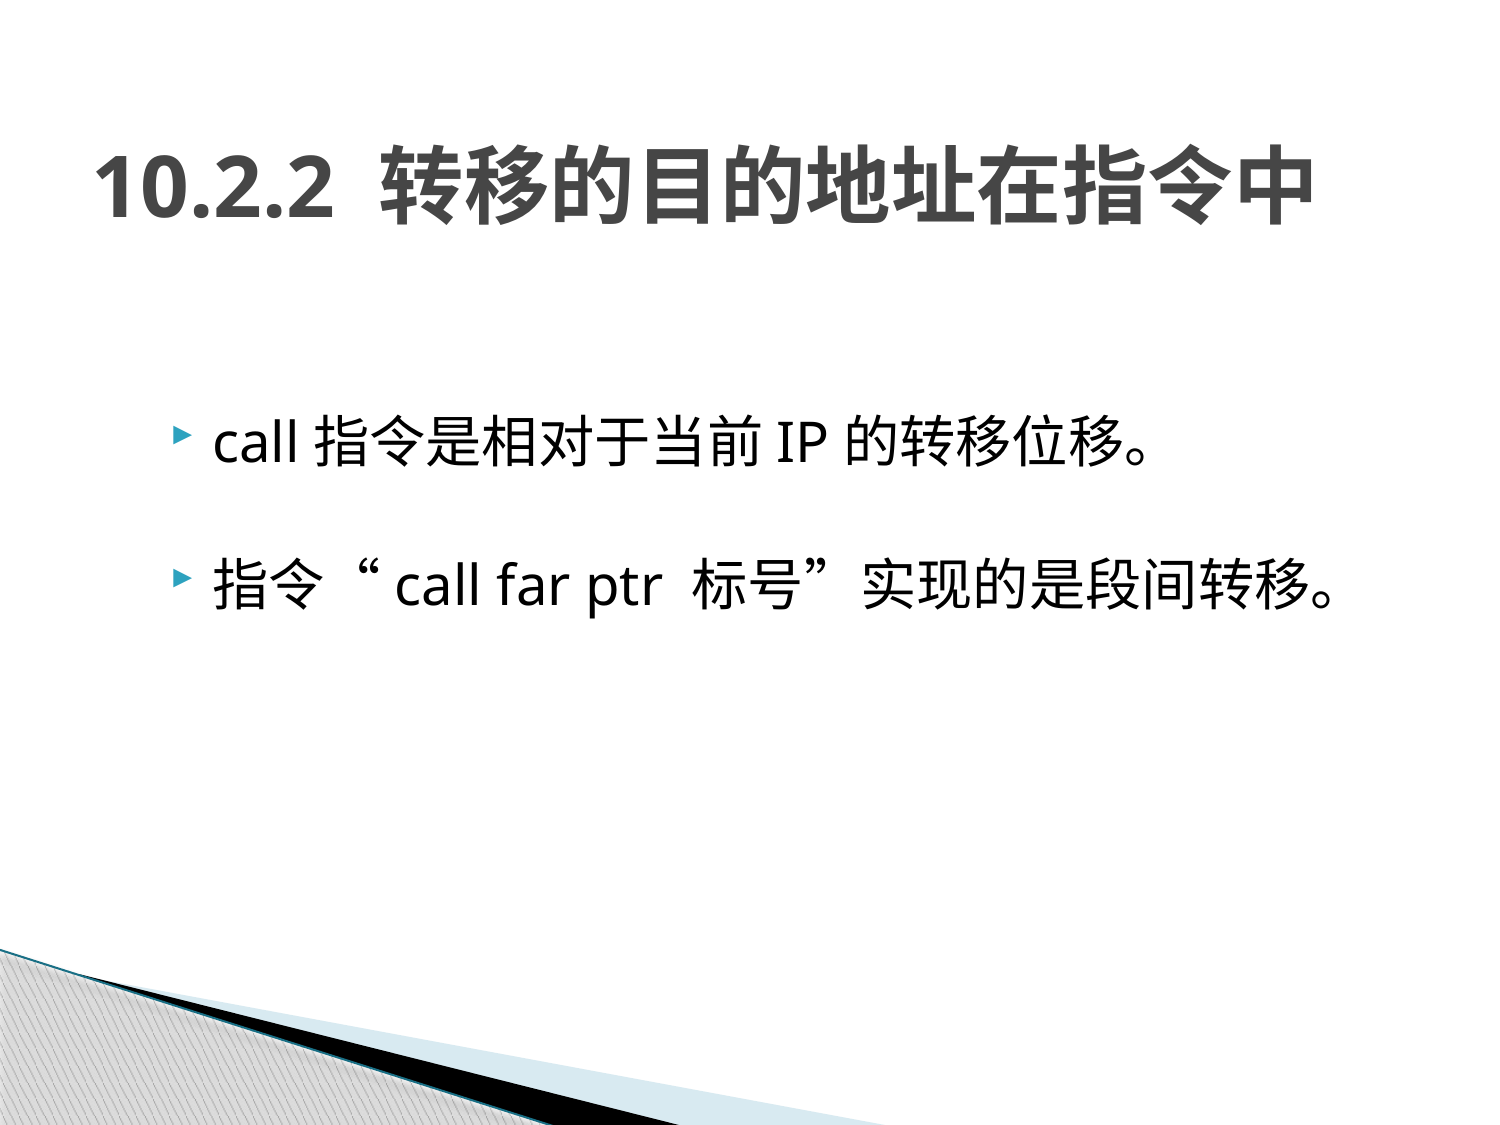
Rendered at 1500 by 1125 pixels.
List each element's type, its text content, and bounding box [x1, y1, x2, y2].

title 10.2.2 转移的目的地址在指令中 [76, 90, 1427, 278]
list call指令是相对于当前IP的转移位移。 指令“call far ptr 标号”实现的是段间转移。 [137, 331, 1338, 870]
